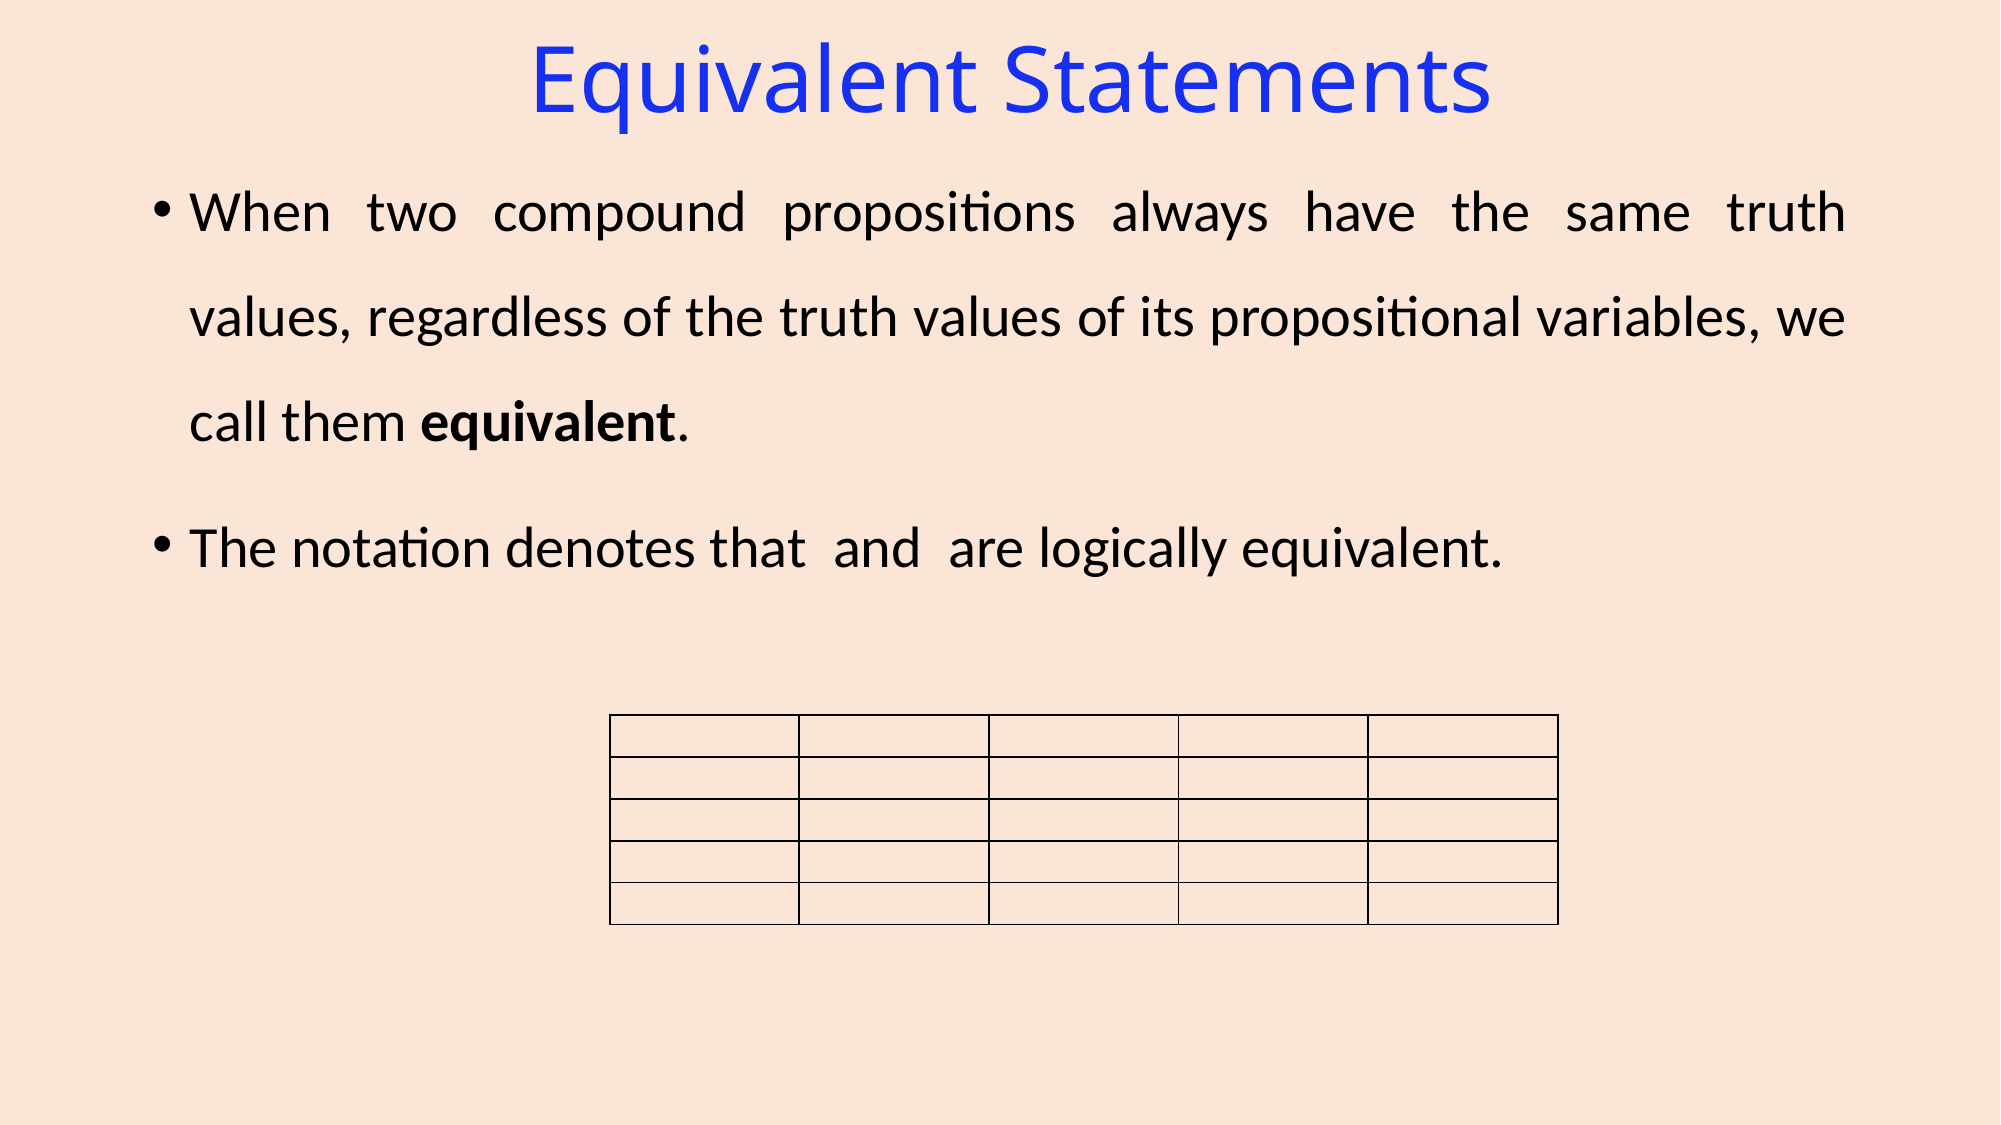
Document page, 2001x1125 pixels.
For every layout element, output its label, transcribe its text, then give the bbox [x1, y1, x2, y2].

title Equivalent Statements [148, 14, 1874, 150]
